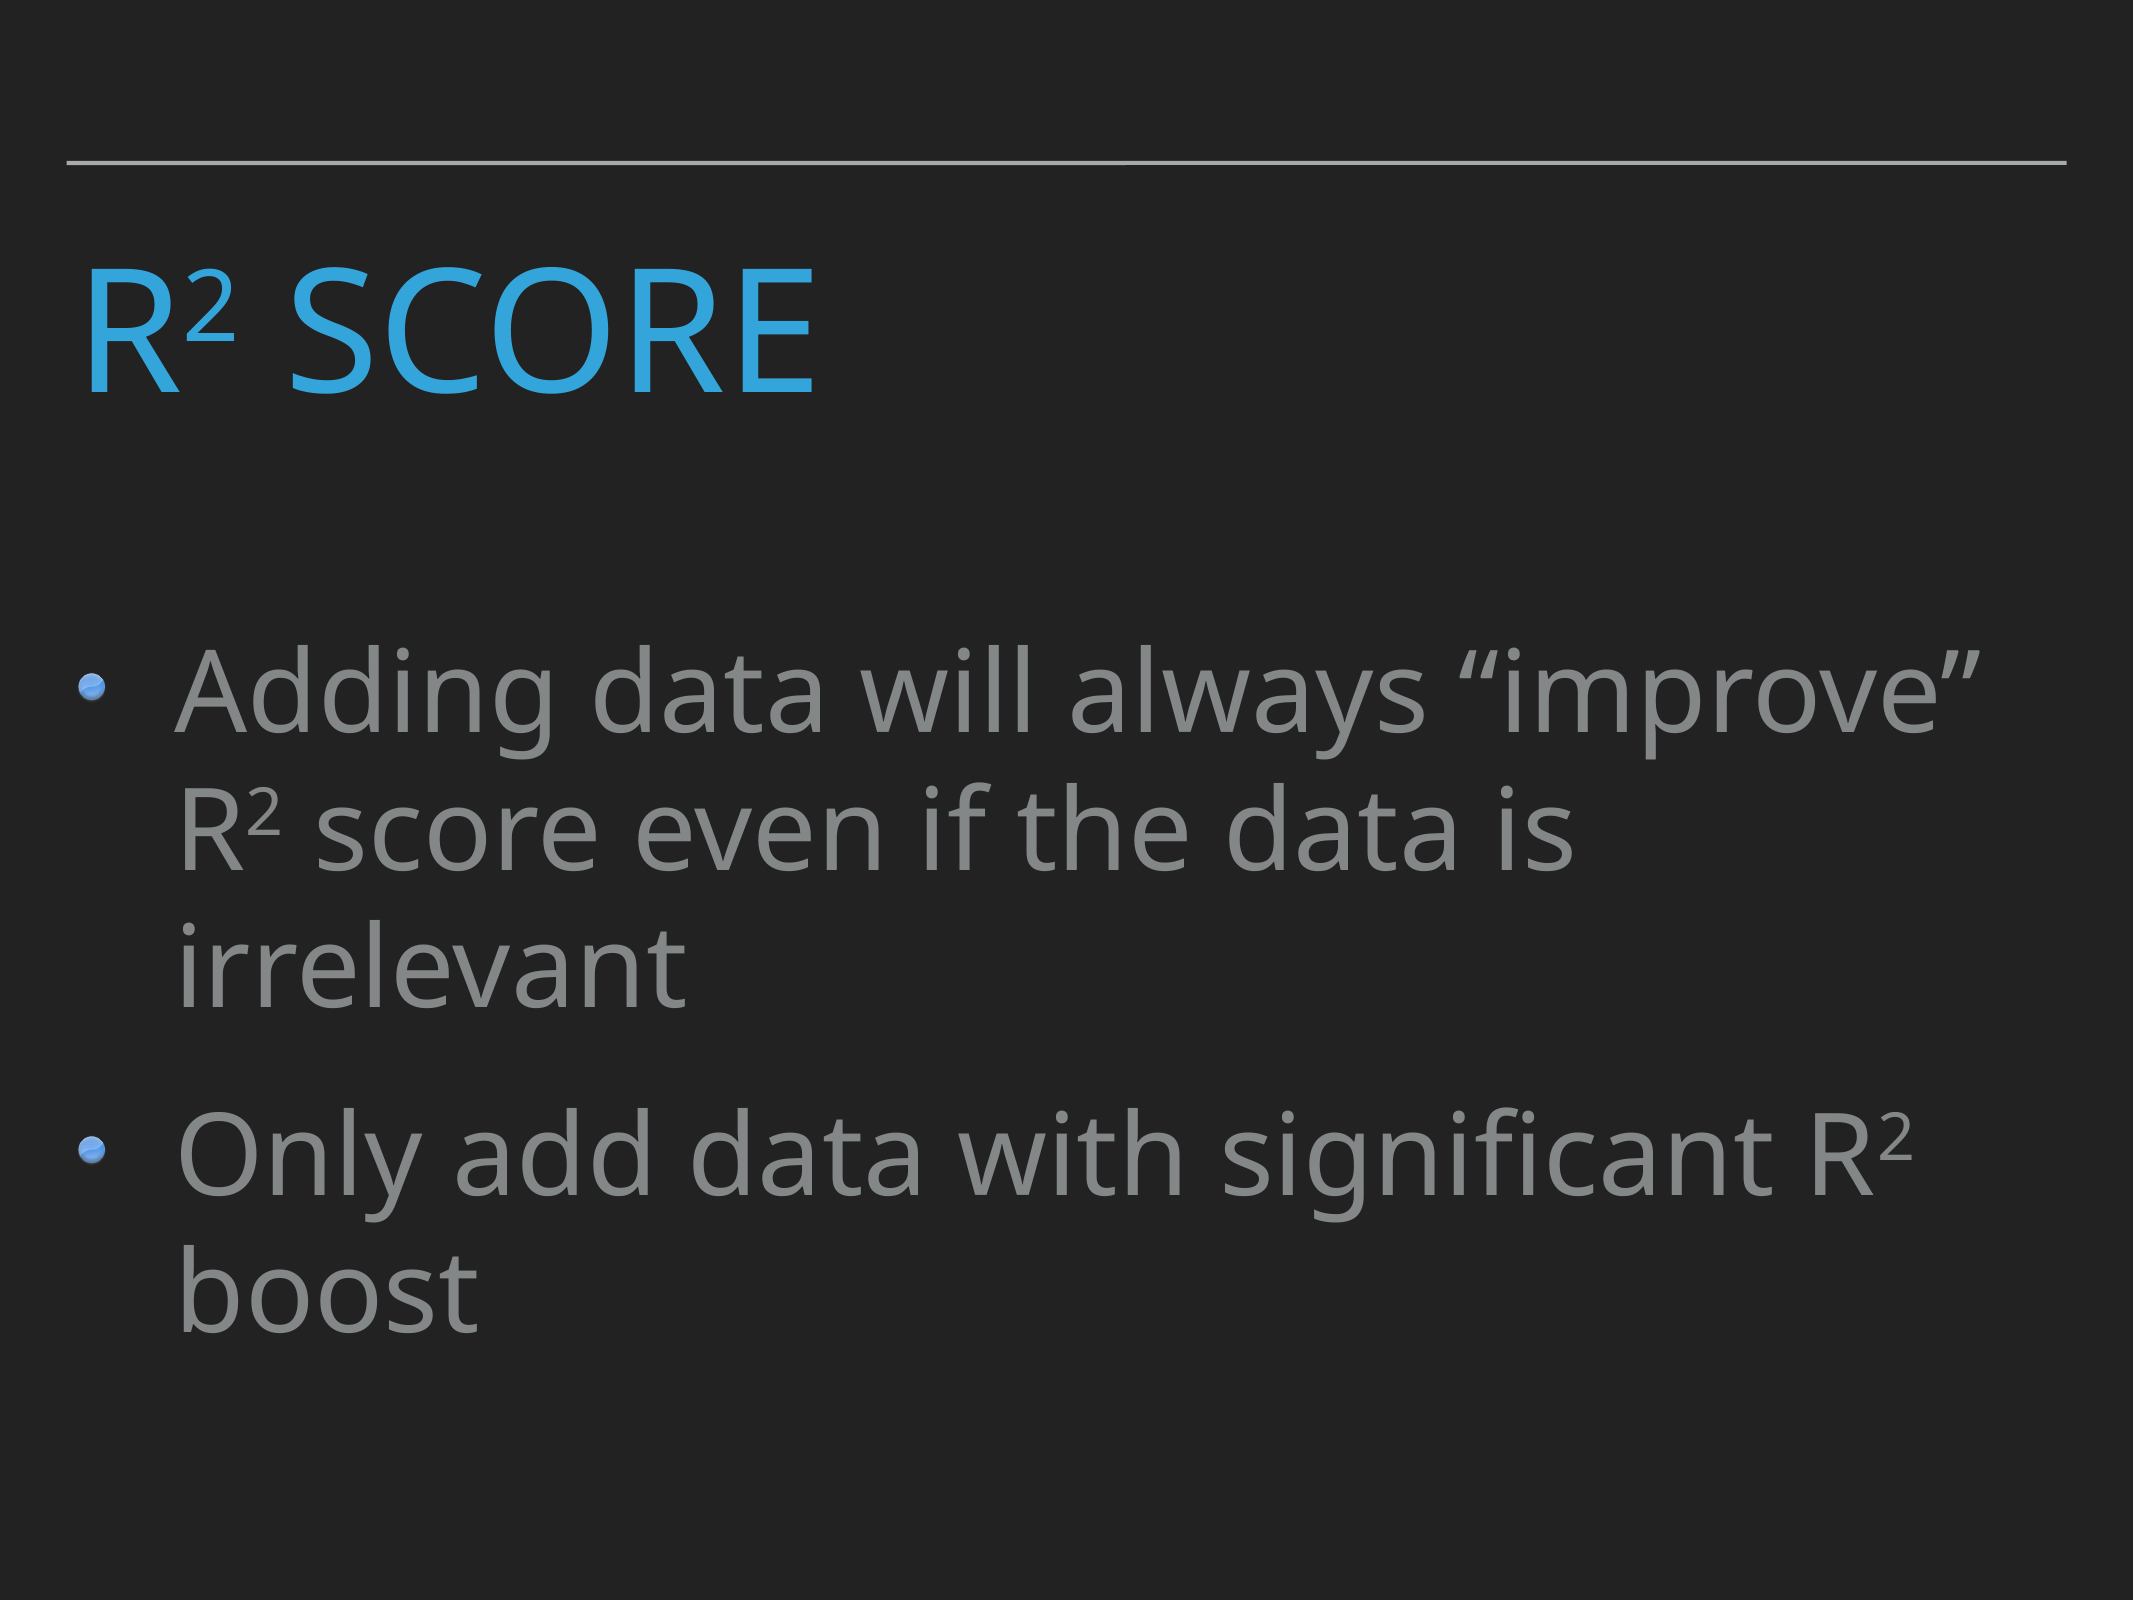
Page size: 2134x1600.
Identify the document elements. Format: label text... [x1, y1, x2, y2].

title R2 Score [66, 251, 2068, 421]
list Adding data will always “improve” R2 score even if the data is irrelevant Only add data with significant R2 boost [66, 421, 2068, 1483]
picture [75, 1133, 108, 1166]
picture [75, 670, 108, 703]
